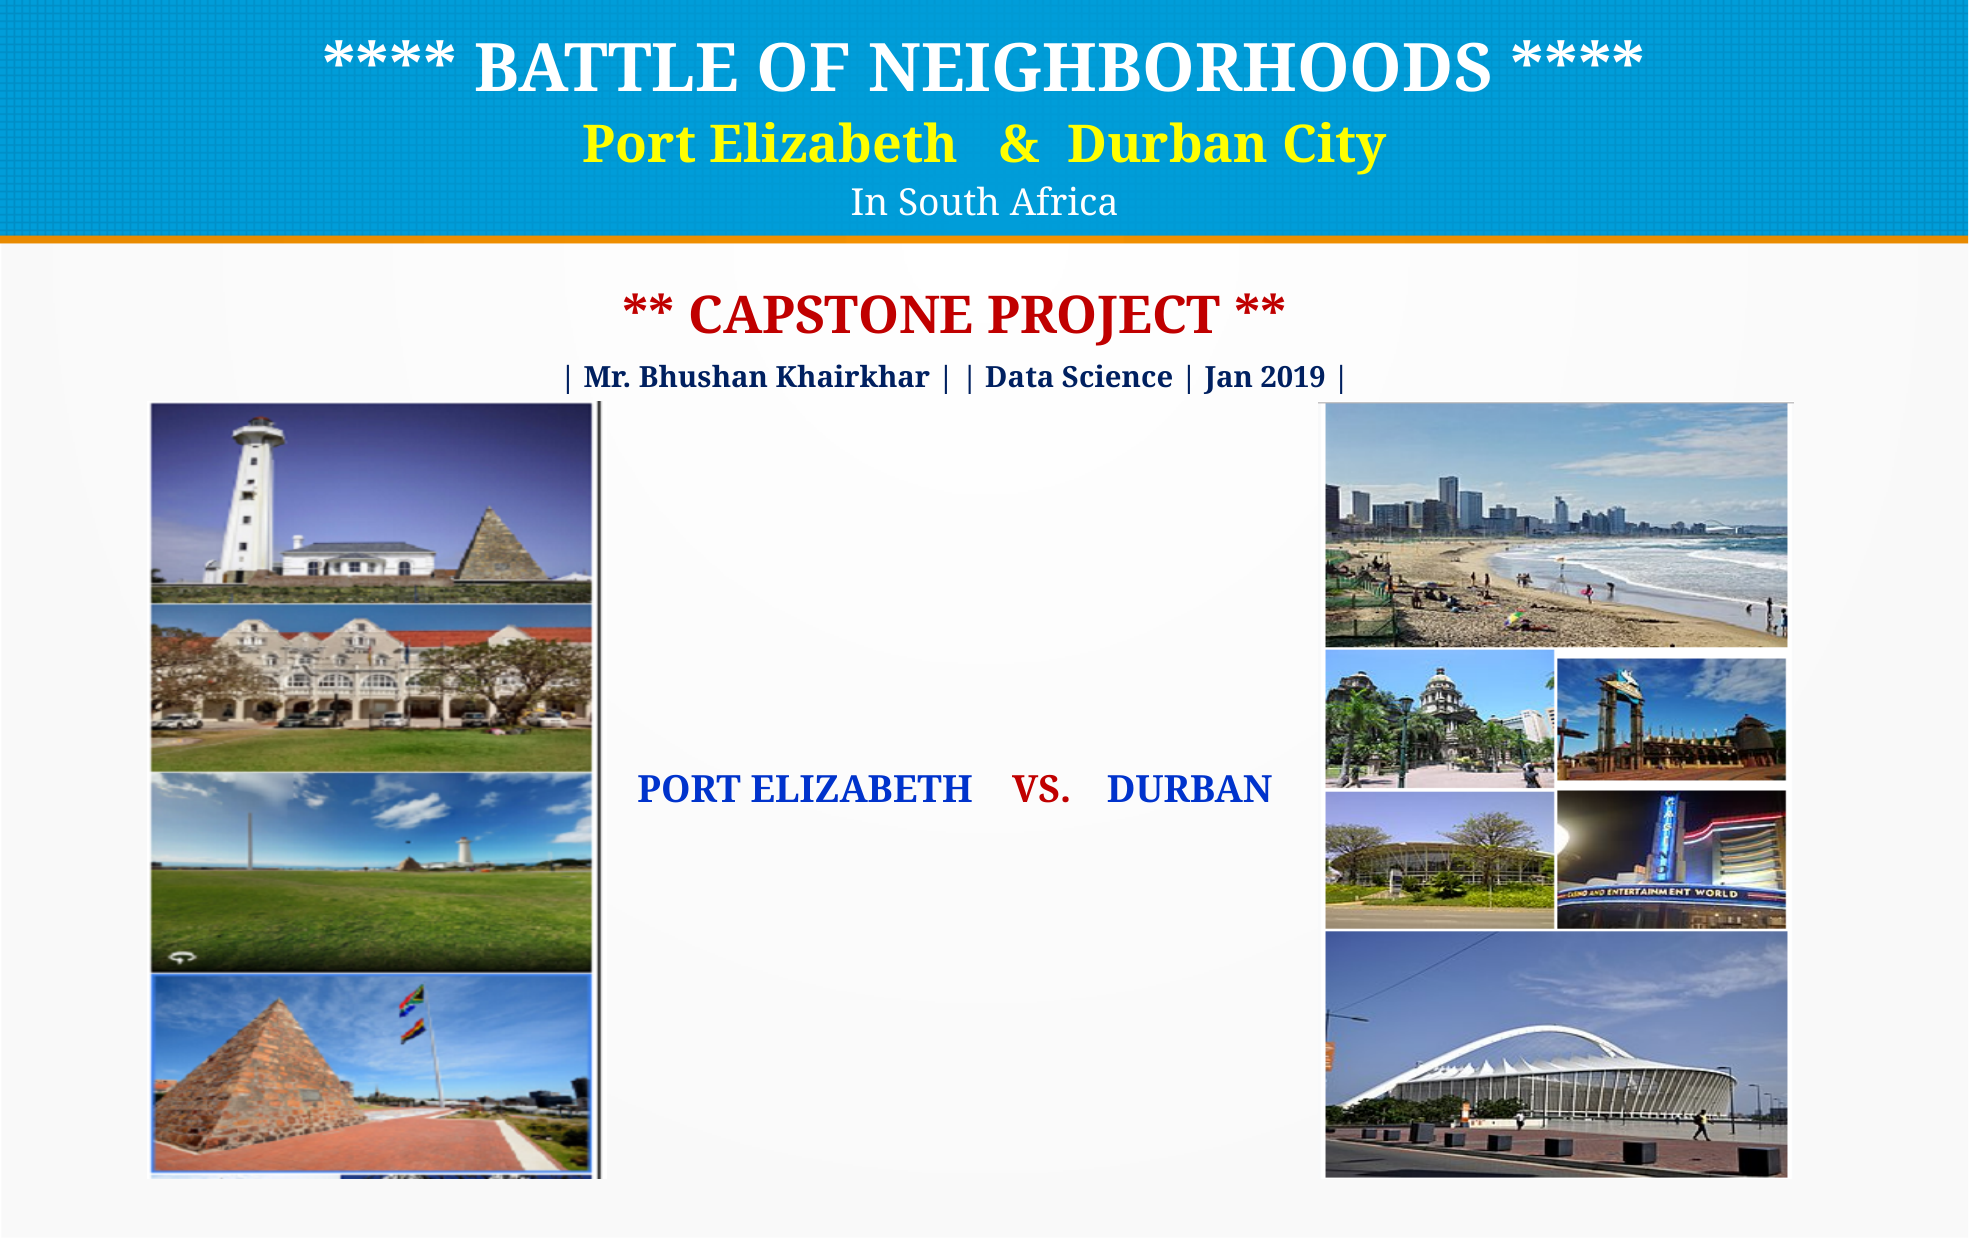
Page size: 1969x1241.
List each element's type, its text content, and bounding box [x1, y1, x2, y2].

text_box **** BATTLE OF NEIGHBORHOODS **** Port Elizabeth & Durban City In South Africa [123, 17, 1847, 231]
picture [0, 236, 1969, 1241]
text_box PORT ELIZABETH Vs. DURBAN [607, 753, 1318, 827]
text_box ** Capstone Project ** | Mr. Bhushan Khairkhar | | Data Science | Jan 2019 | [353, 267, 1557, 401]
